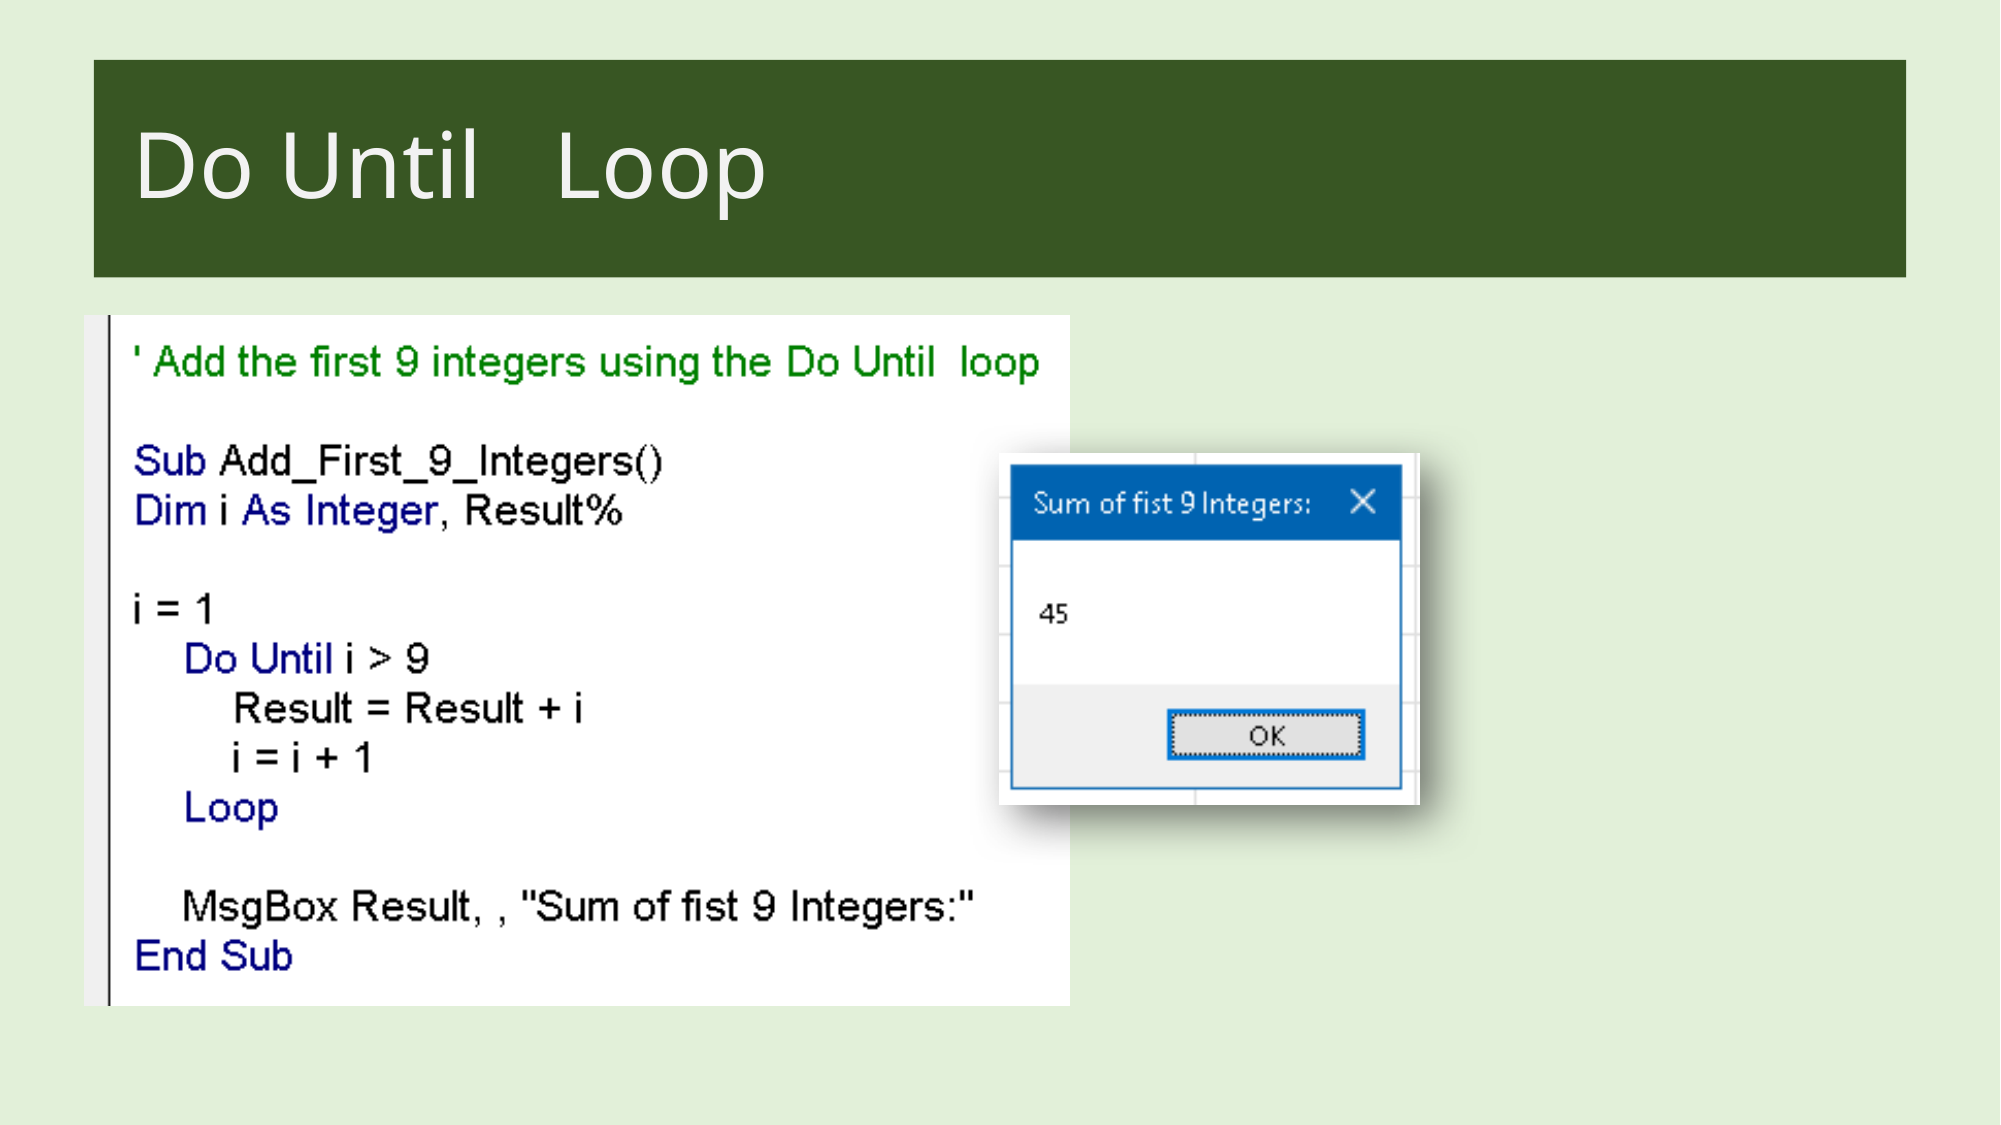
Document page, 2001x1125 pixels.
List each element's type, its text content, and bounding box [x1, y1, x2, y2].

picture [84, 315, 1420, 1006]
title Do Until Loop [93, 59, 1907, 278]
